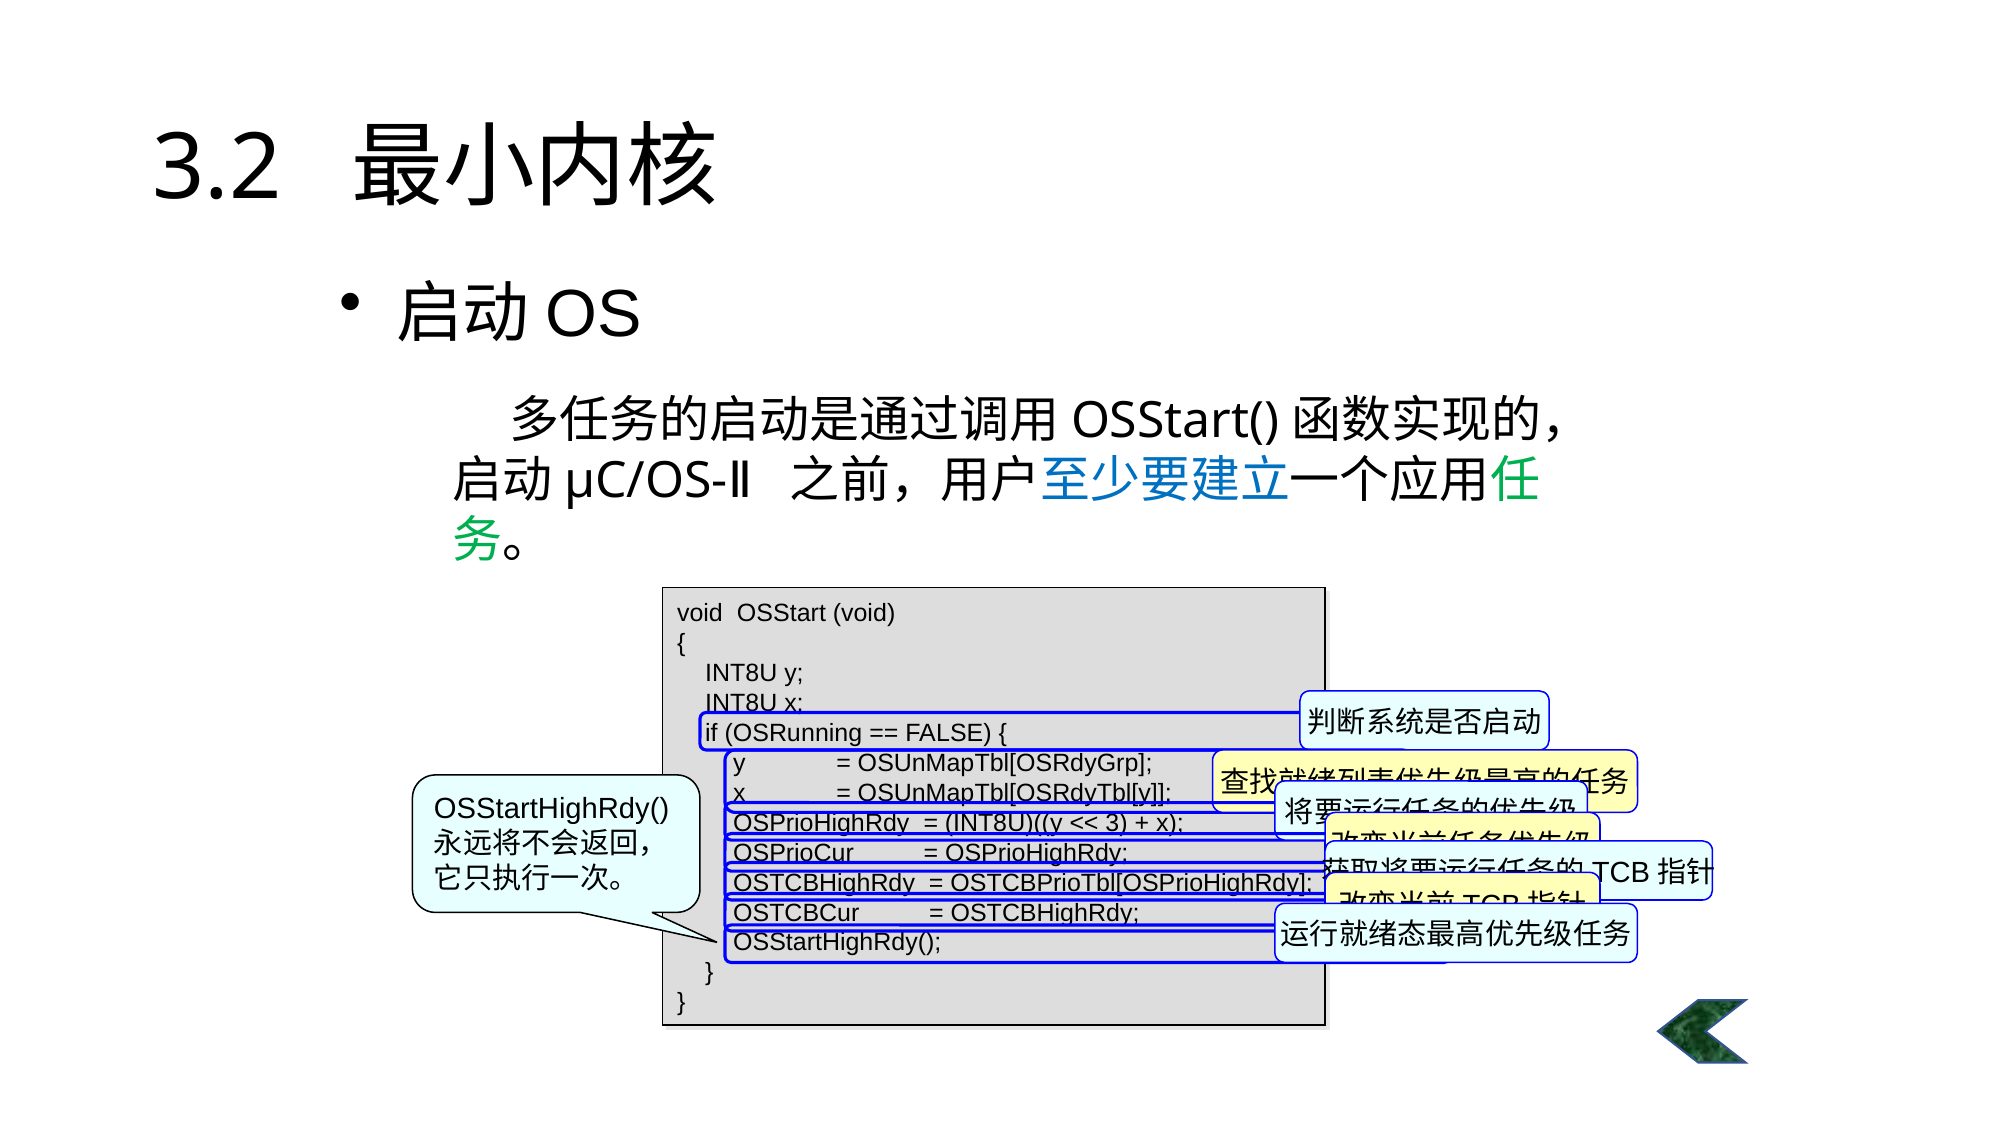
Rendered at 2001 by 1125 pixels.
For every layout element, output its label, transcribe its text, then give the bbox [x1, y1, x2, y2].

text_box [724, 749, 1638, 813]
text_box 启动OS [324, 278, 1675, 363]
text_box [724, 840, 1713, 900]
text_box 多任务的启动是通过调用OSStart()函数实现的，启动μC/OS-Ⅱ之前，用户至少要建立一个应用任务。 [437, 380, 1563, 575]
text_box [699, 690, 1550, 750]
title 3.2 最小内核 [137, 59, 1863, 278]
text_box OSStartHighRdy()永远将不会返回，它只执行一次。 [412, 774, 718, 943]
text_box [1656, 999, 1749, 1064]
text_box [724, 903, 1638, 963]
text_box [724, 812, 1601, 840]
text_box void OSStart (void) { INT8U y; INT8U x; if (OSRunning == FALSE) { y = OSUnMapTbl[OSRdyGrp]; x = OSUnMapTbl[OSRdyTbl[y]]; OSPrioHighRdy = (INT8U)((y << 3) + x); OSPrioCur = OSPrioHighRdy; OSTCBHighRdy = OSTCBPrioTbl[OSPrioHighRdy]; OSTCBCur = OSTCBHighRdy; OSStartHighRdy(); } } [662, 587, 1325, 1025]
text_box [724, 780, 1588, 812]
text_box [724, 872, 1601, 903]
